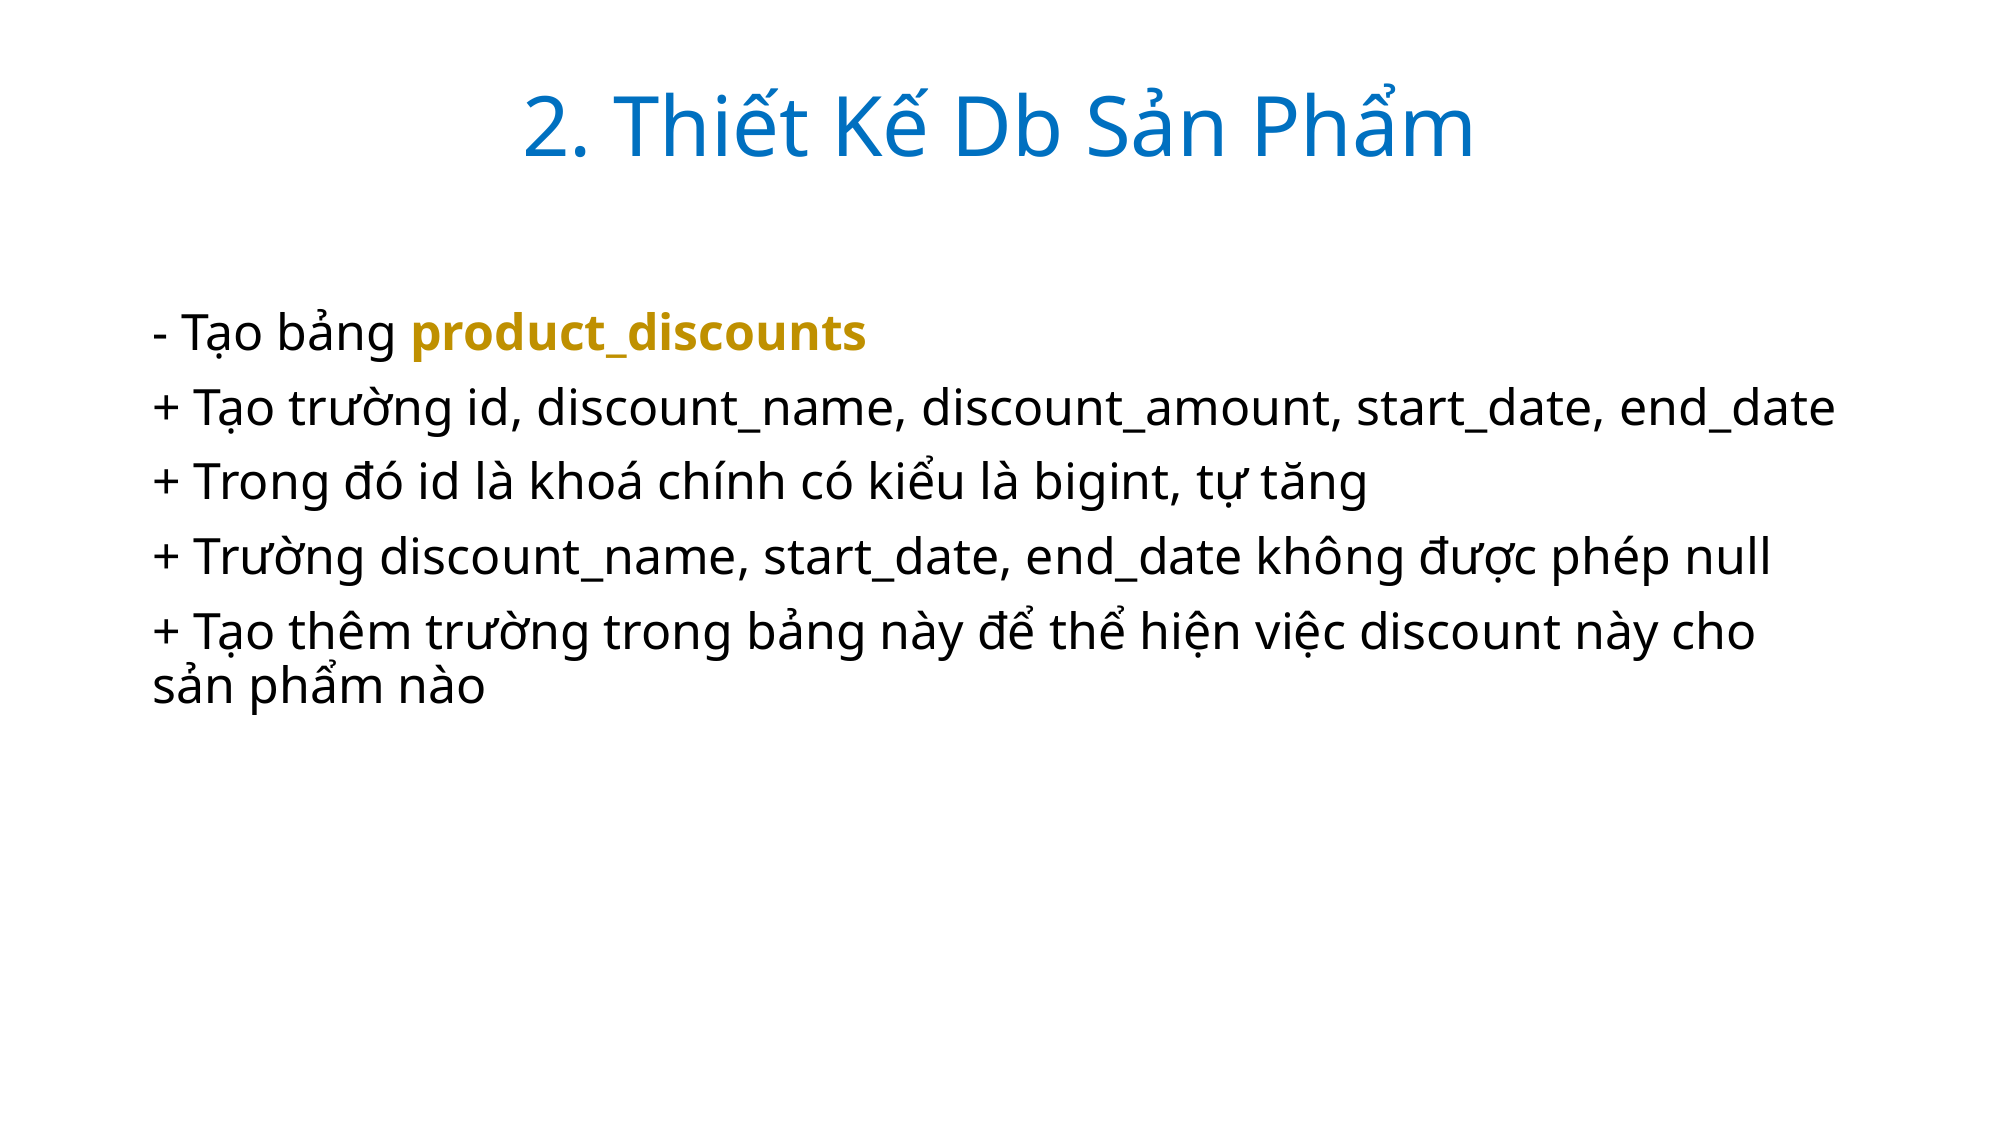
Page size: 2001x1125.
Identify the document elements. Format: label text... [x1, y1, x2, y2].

text_box 2. Thiết Kế Db Sản Phẩm [137, 59, 1863, 200]
text_box - Tạo bảng product_discounts + Tạo trường id, discount_name, discount_amount, start_date, end_date + Trong đó id là khoá chính có kiểu là bigint, tự tăng + Trường discount_name, start_date, end_date không được phép null + Tạo thêm trường trong bảng này để thể hiện việc discount này cho sản phẩm nào [137, 299, 1863, 1014]
